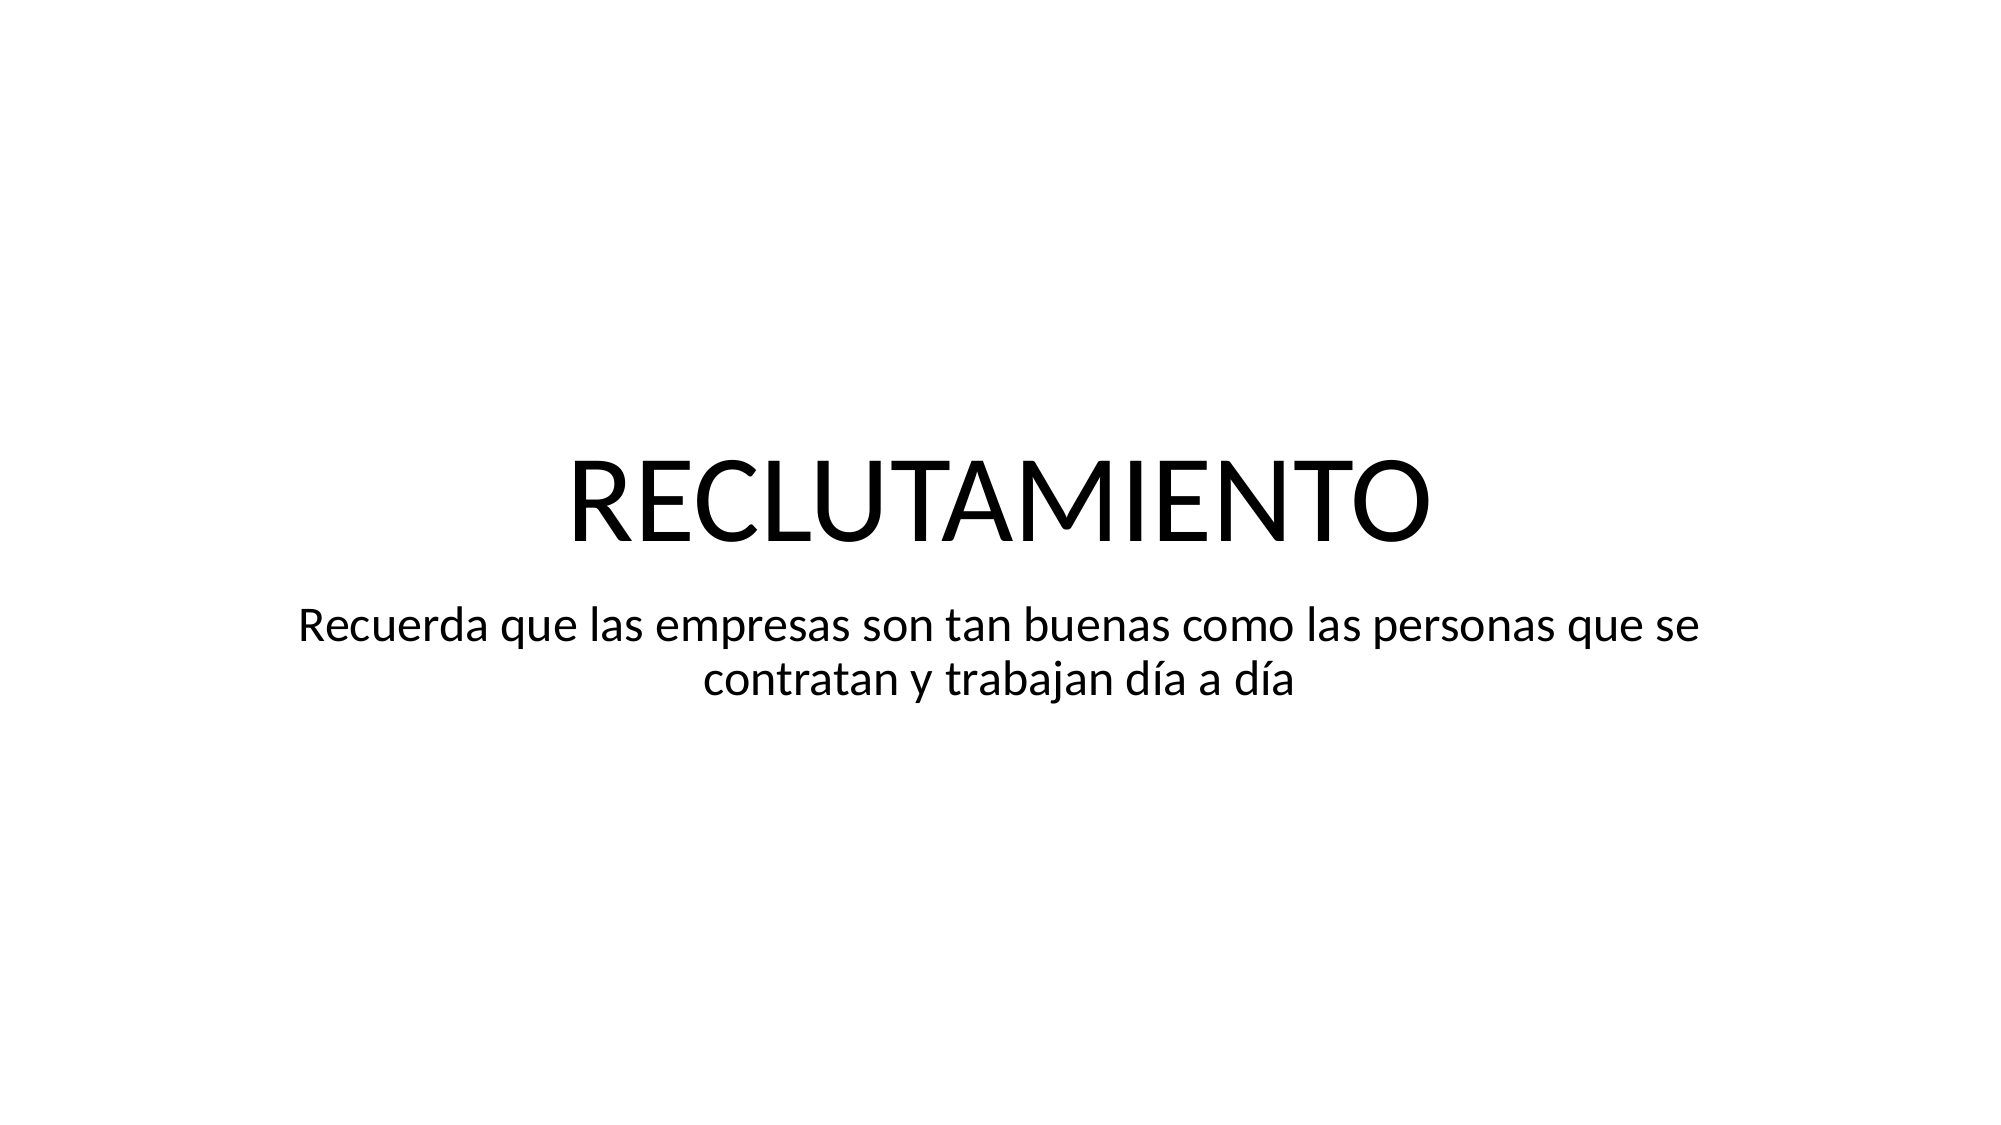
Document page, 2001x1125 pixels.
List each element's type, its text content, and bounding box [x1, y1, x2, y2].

subtitle Recuerda que las empresas son tan buenas como las personas que se contratan y trabajan día a día [249, 590, 1750, 863]
title RECLUTAMIENTO [249, 184, 1750, 576]
